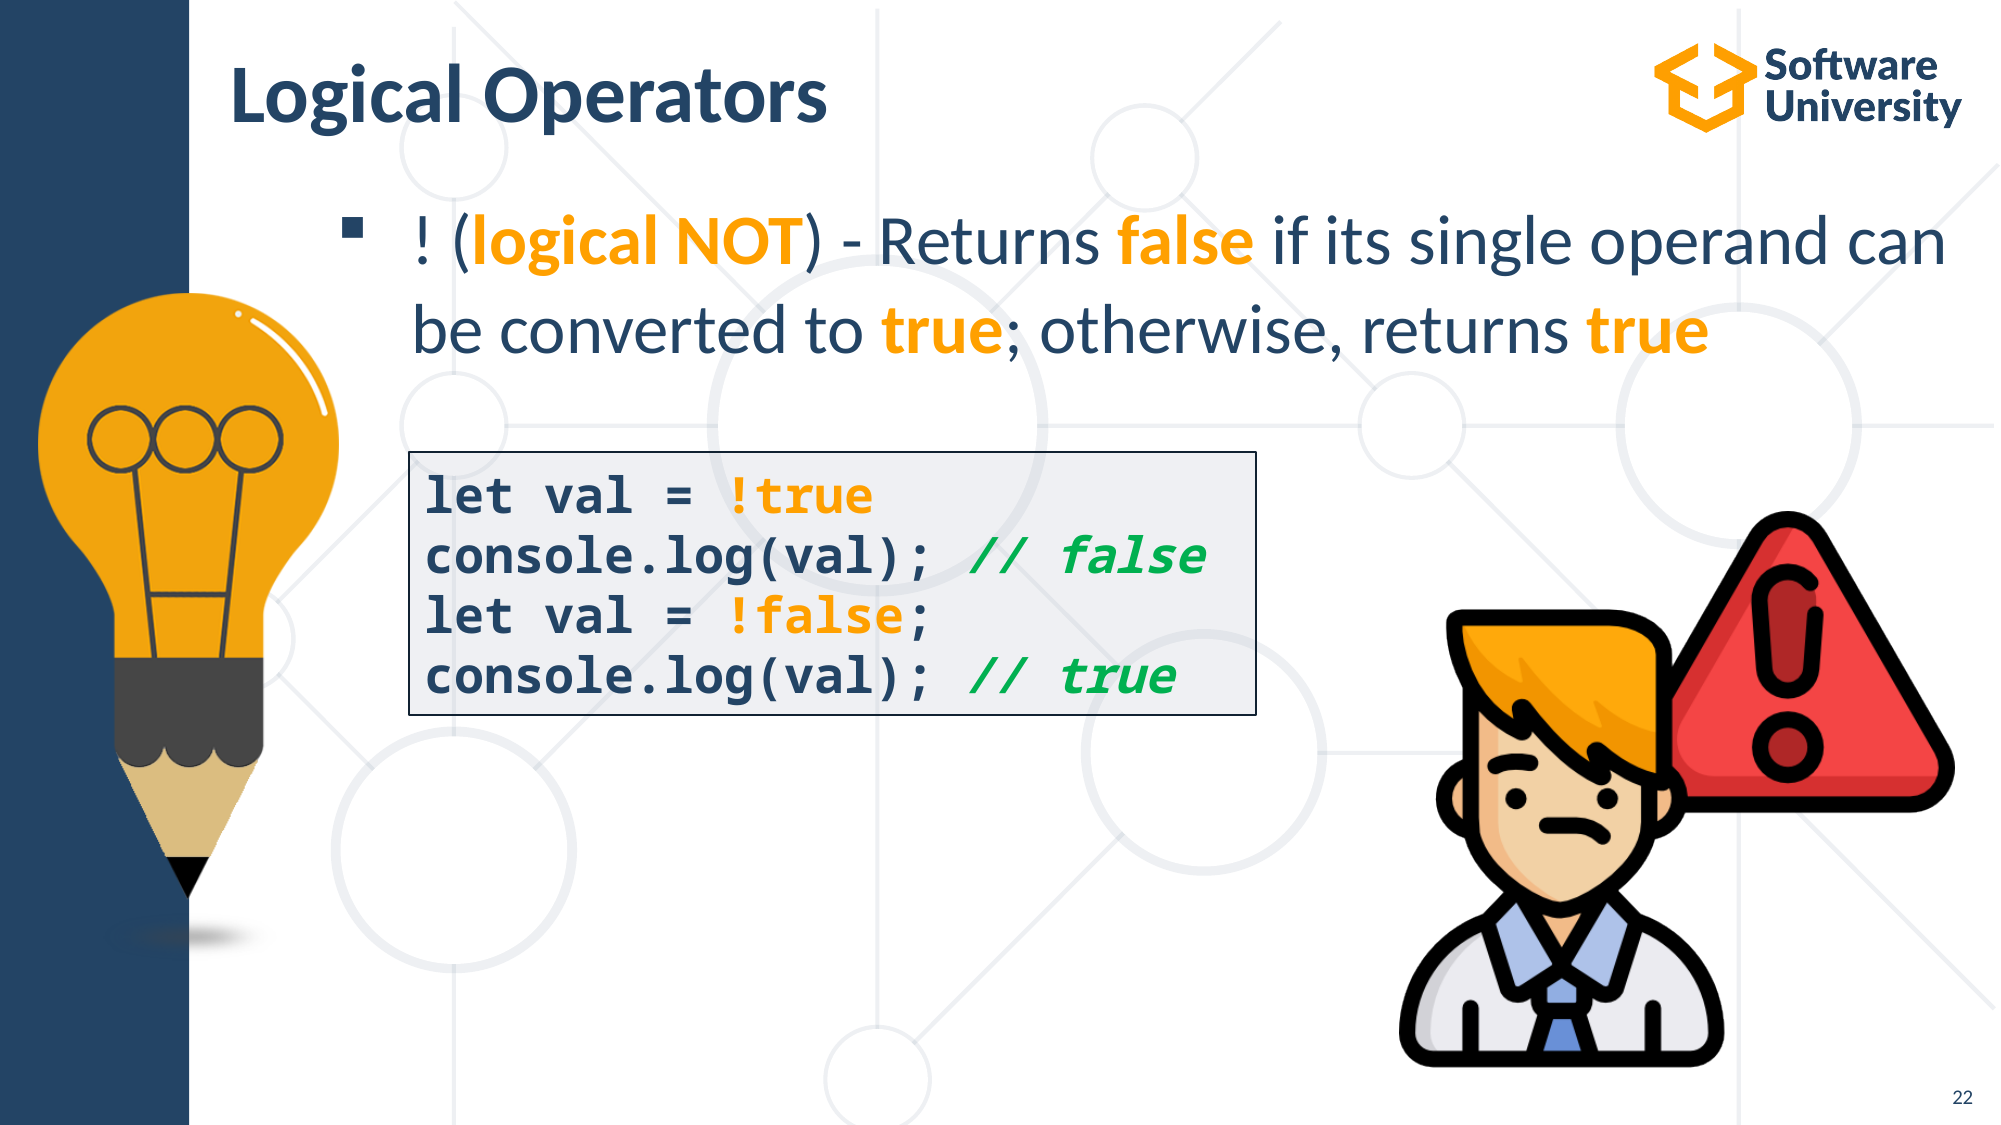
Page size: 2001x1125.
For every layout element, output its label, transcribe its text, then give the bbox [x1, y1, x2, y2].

picture [38, 293, 306, 961]
slide_number 22 [1927, 1067, 1989, 1117]
list ! (logical NOT) - Returns false if its single operand can be converted to true; otherwise, returns true [306, 183, 1968, 1094]
title Logical Operators [212, 16, 1628, 162]
picture [1399, 511, 1956, 1068]
text_box let val = !true console.log(val); // false let val = !false; console.log(val); // true [409, 451, 1257, 716]
picture [1641, 31, 1973, 145]
